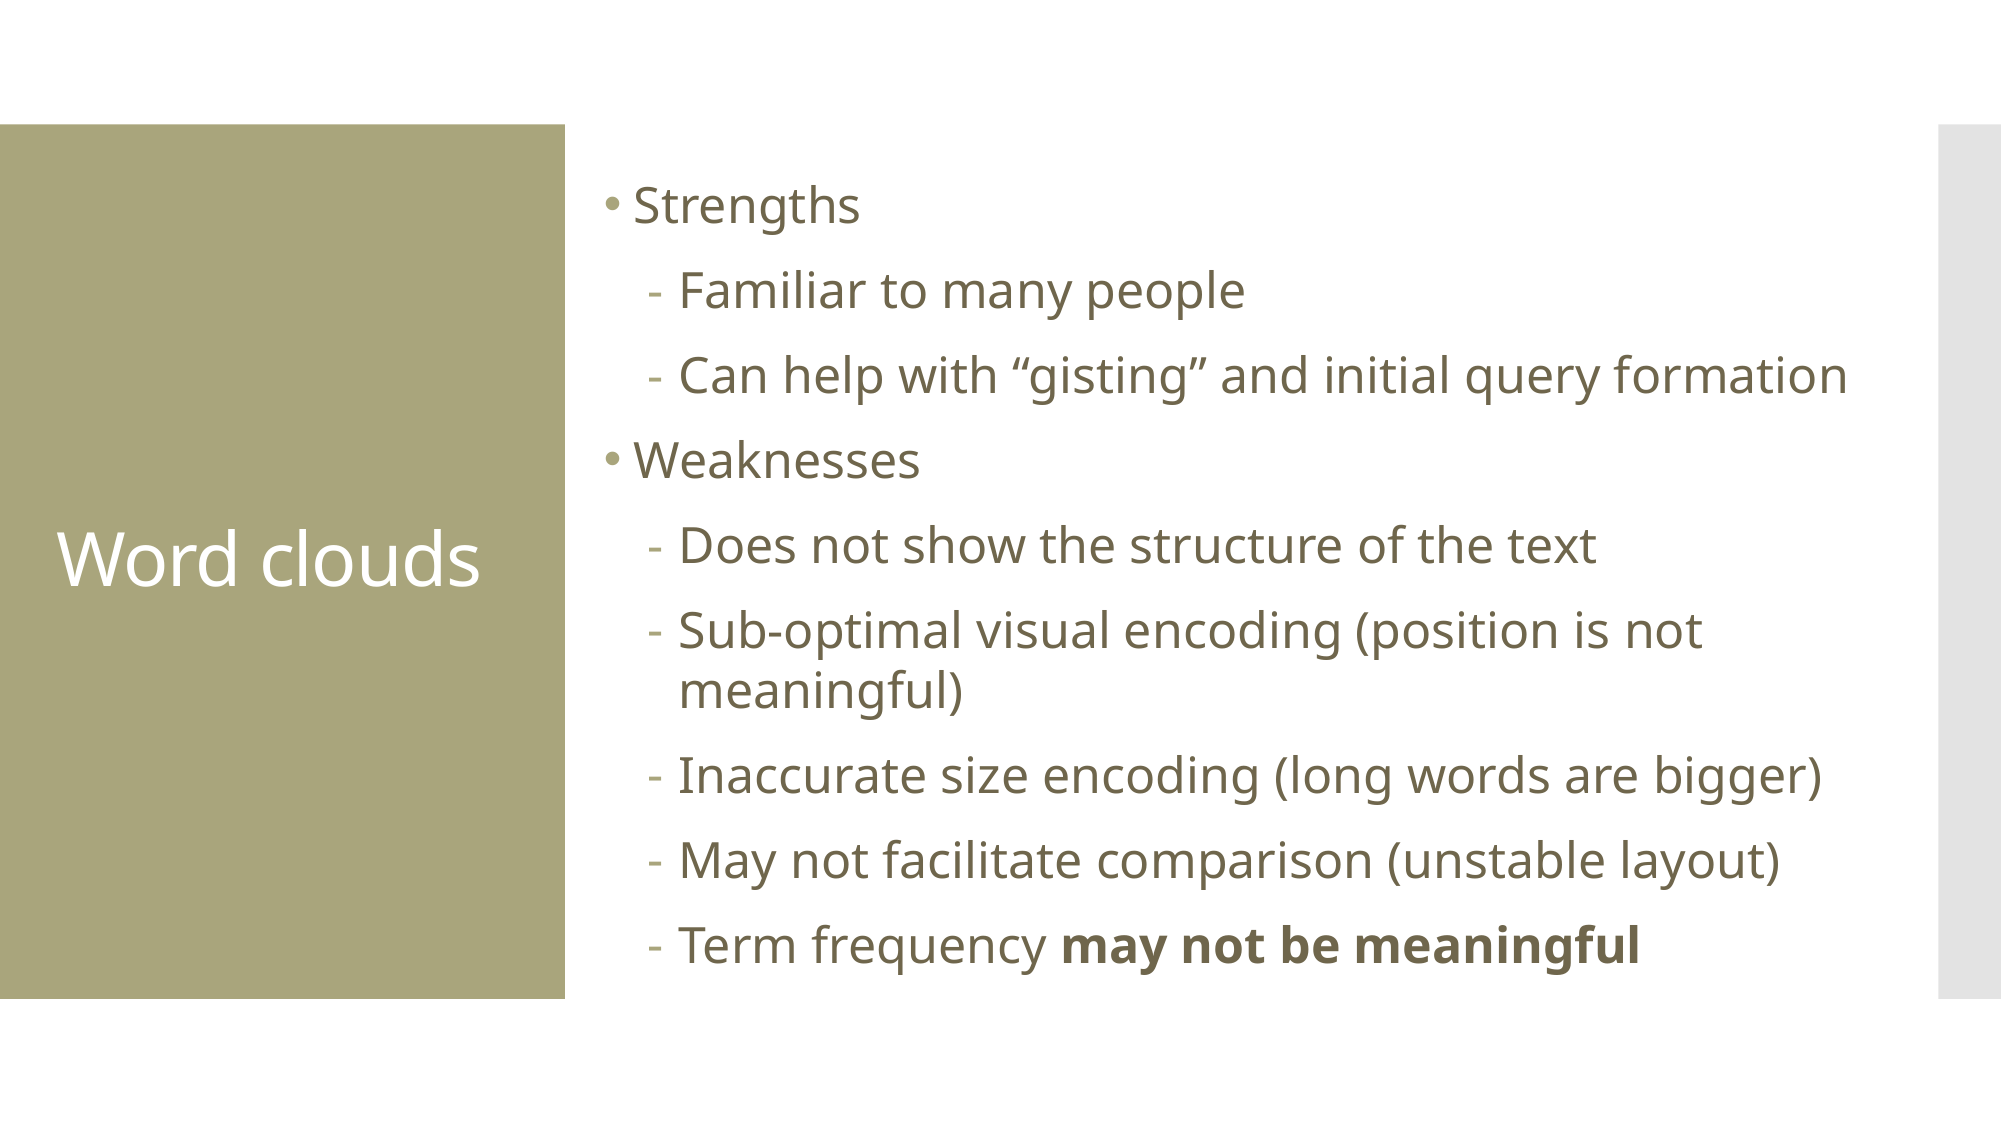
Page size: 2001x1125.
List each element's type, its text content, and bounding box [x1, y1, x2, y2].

text_box Word clouds [41, 184, 525, 940]
list Strengths Familiar to many people Can help with “gisting” and initial query formation Weaknesses Does not show the structure of the text Sub-optimal visual encoding (position is not meaningful) Inaccurate size encoding (long words are bigger) May not facilitate comparison (unstable layout) Term frequency may not be meaningful [588, 166, 1939, 967]
